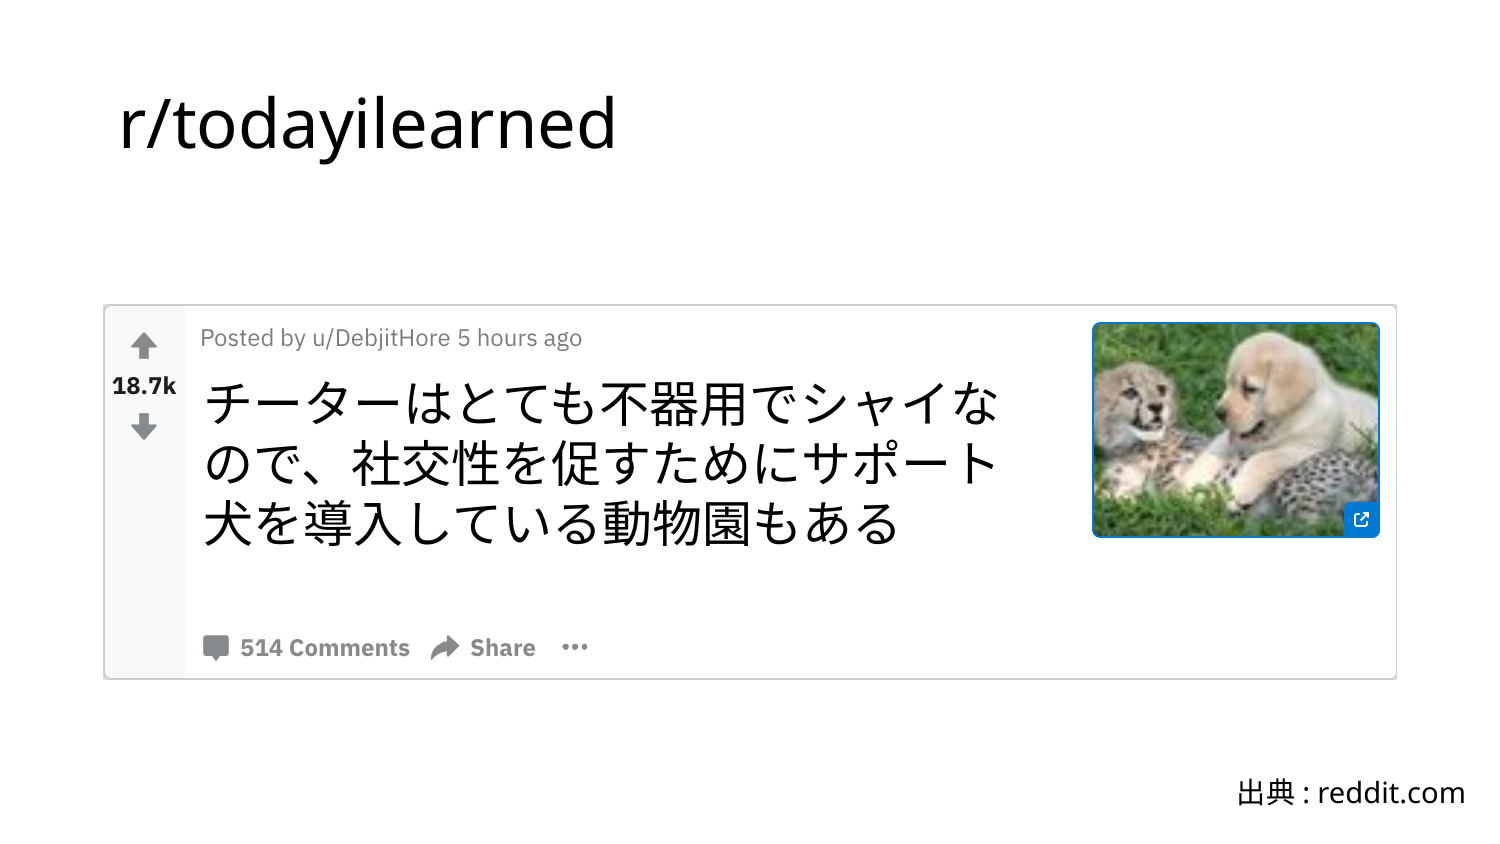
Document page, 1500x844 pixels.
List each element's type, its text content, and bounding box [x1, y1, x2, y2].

title r/todayilearned [103, 44, 1397, 208]
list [103, 304, 1397, 680]
text_box 出典: reddit.com [670, 767, 1481, 818]
